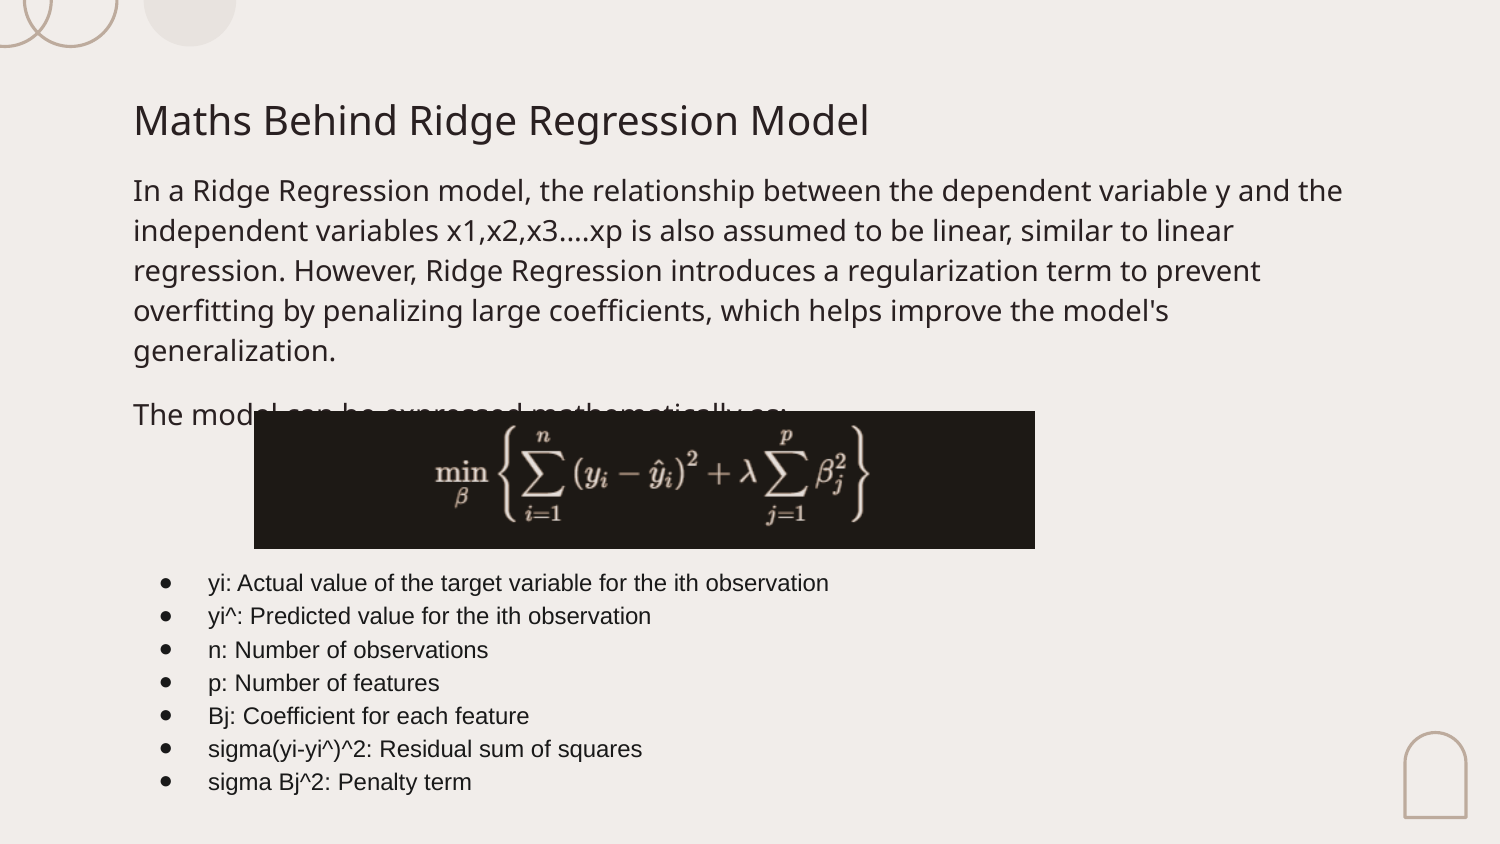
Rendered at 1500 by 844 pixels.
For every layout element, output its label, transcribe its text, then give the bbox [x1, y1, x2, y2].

text_box yi: Actual value of the target variable for the ith observation yi^: Predicted value for the ith observation n: Number of observations p: Number of features Bj: Coefficient for each feature sigma(yi-yi^)^2: Residual sum of squares sigma Bj^2: Penalty term [118, 548, 1382, 604]
picture [254, 411, 1035, 549]
title Maths Behind Ridge Regression Model In a Ridge Regression model, the relationship between the dependent variable y and the independent variables x1,x2,x3....xp is also assumed to be linear, similar to linear regression. However, Ridge Regression introduces a regularization term to prevent overfitting by penalizing large coefficients, which helps improve the model's generalization. The model can be expressed mathematically as: [118, 72, 1382, 180]
